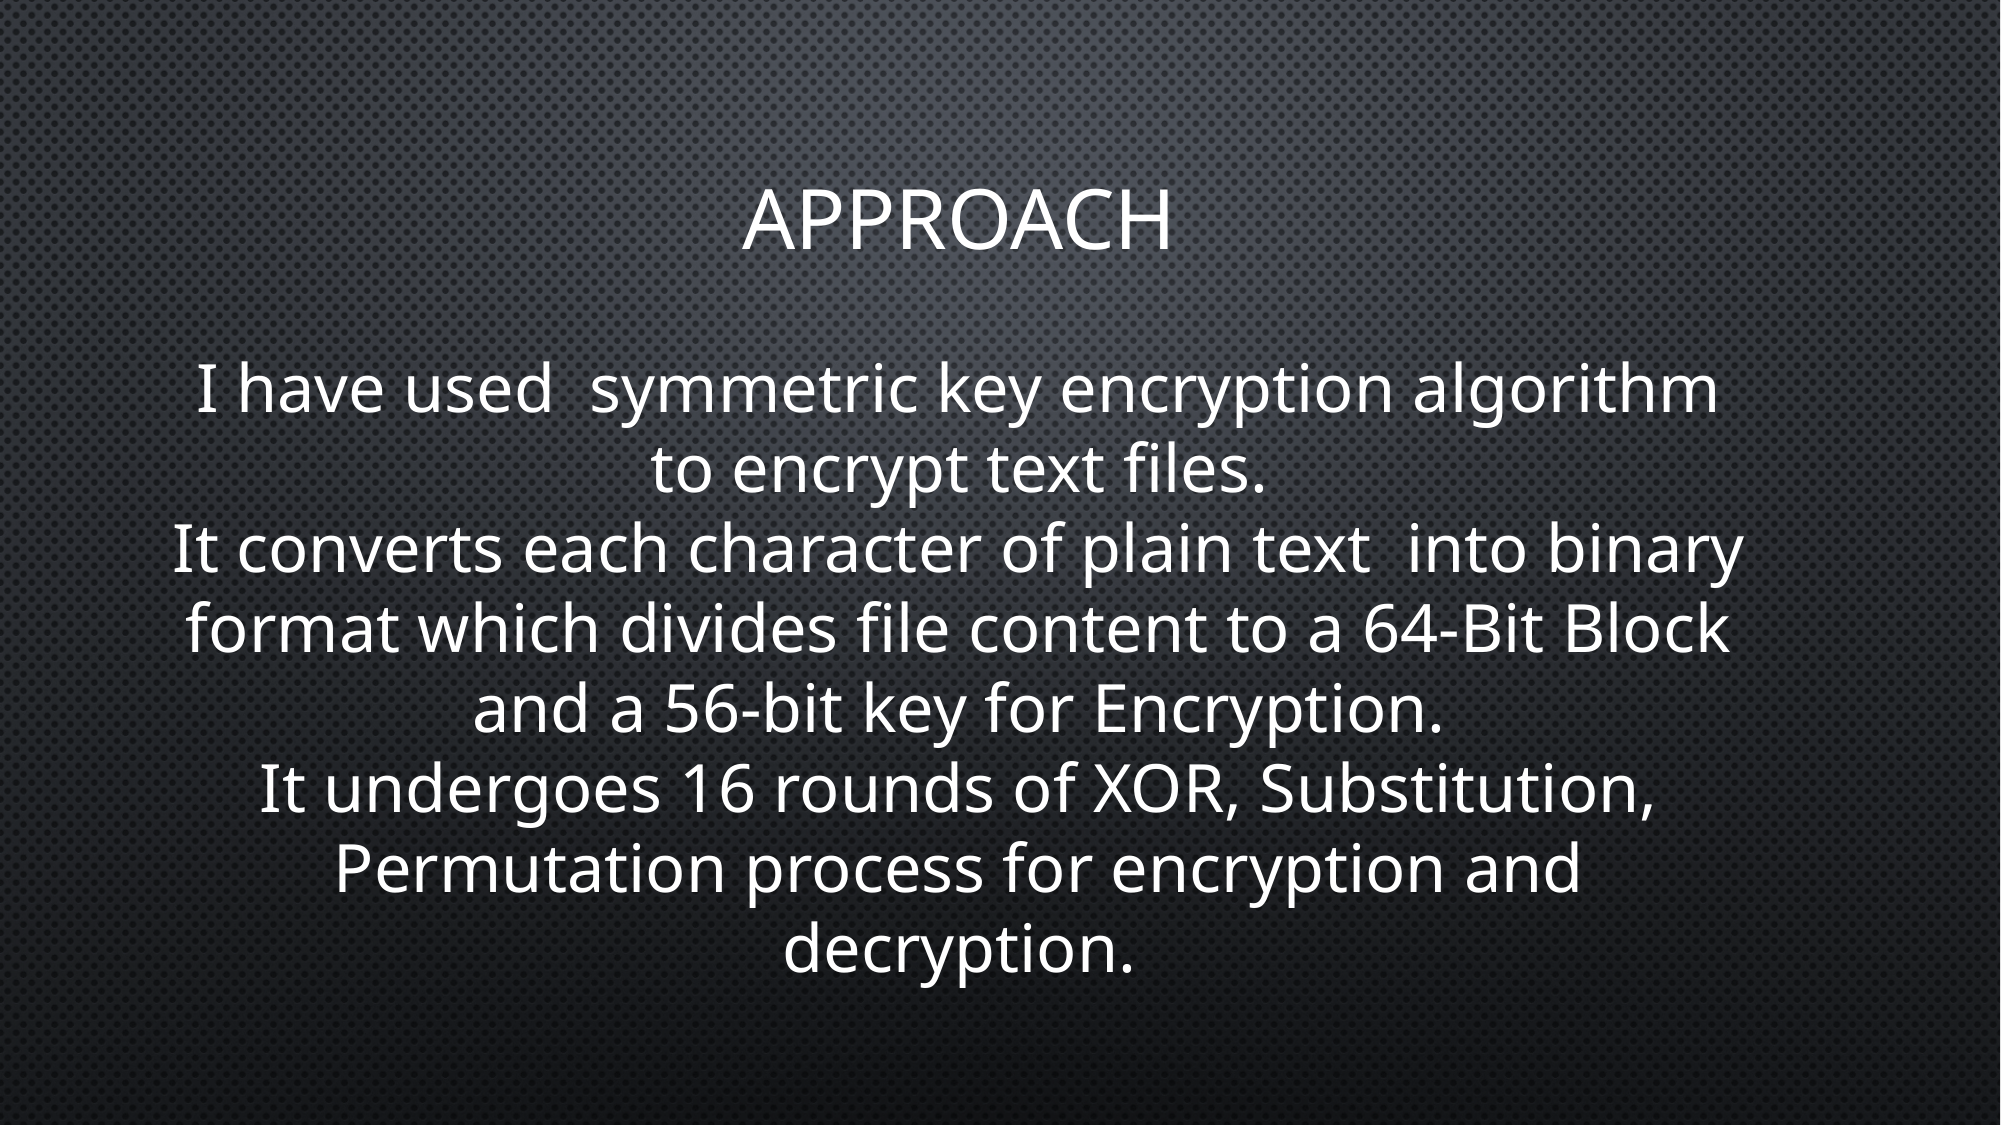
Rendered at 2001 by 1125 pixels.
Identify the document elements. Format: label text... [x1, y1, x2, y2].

text_box APPROACH I have used symmetric key encryption algorithm to encrypt text files. It converts each character of plain text into binary format which divides file content to a 64-Bit Block and a 56-bit key for Encryption. It undergoes 16 rounds of XOR, Substitution, Permutation process for encryption and decryption. [147, 158, 1772, 1039]
